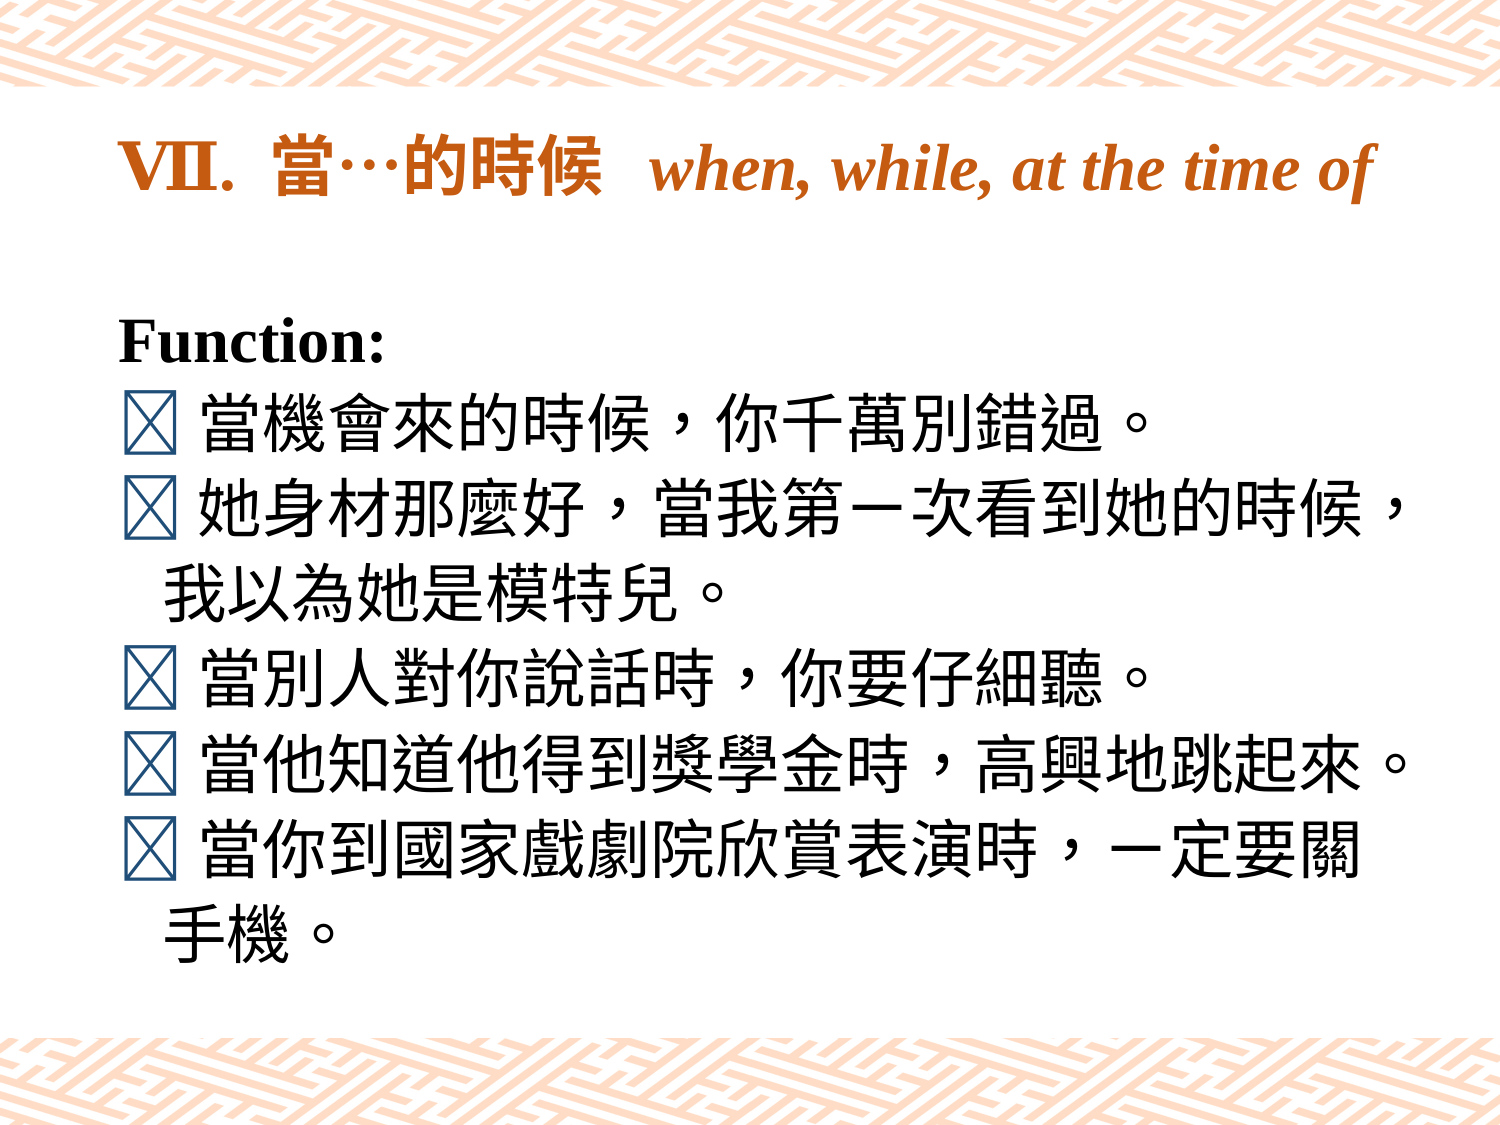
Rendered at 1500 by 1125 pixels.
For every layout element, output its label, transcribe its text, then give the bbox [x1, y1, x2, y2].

picture [0, 0, 1500, 1125]
title Ⅶ. 當…的時候 when, while, at the time of [103, 59, 1397, 278]
list Function: 當機會來的時候，你千萬別錯過。 她身材那麼好，當我第ㄧ次看到她的時候， 我以為她是模特兒。 當別人對你說話時，你要仔細聽。 當他知道他得到獎學金時，高興地跳起來。 當你到國家戲劇院欣賞表演時，ㄧ定要關 手機。 [103, 299, 1397, 1014]
